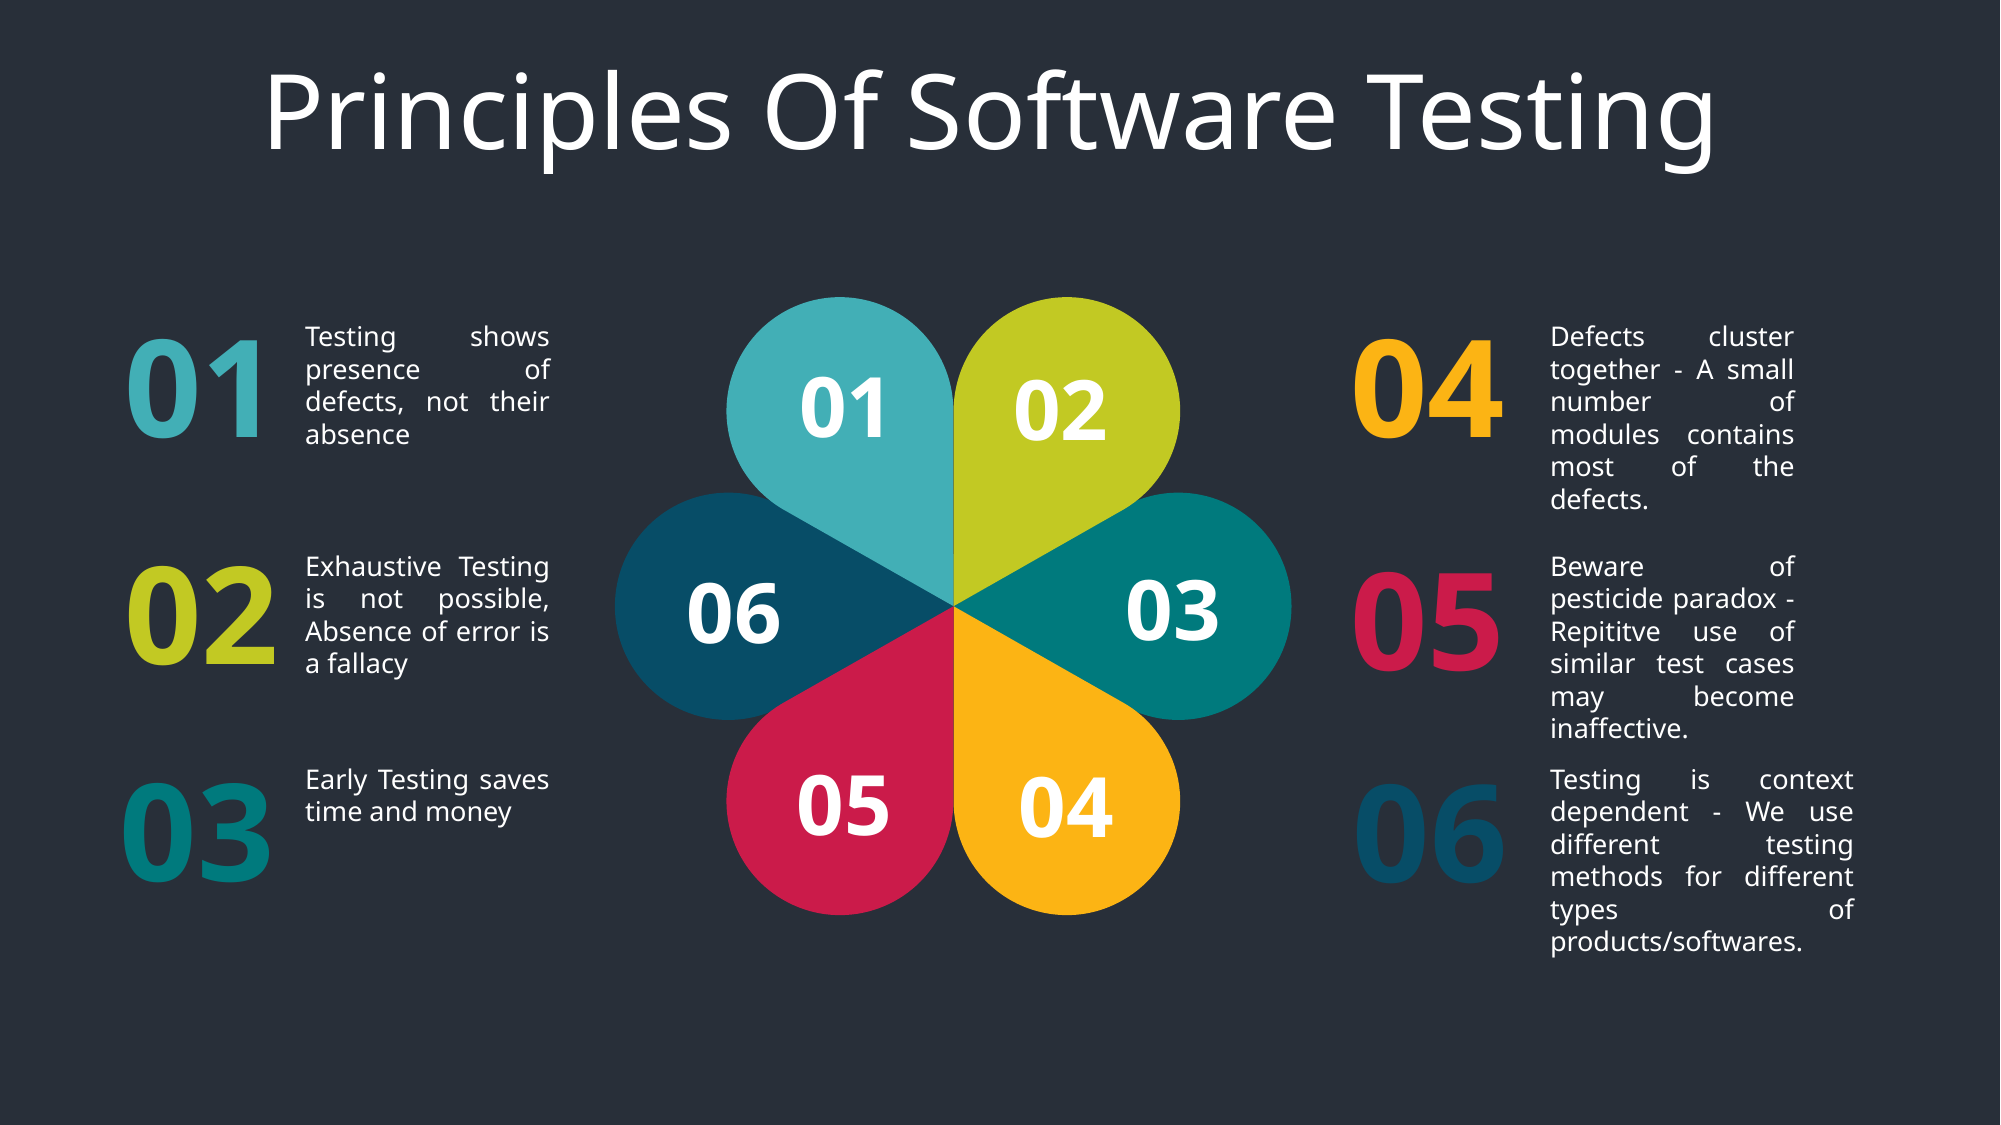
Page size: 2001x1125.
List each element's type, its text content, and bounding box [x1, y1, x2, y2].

text_box Testing shows presence of defects, not their absence [290, 312, 565, 458]
text_box Principles Of Software Testing [197, 38, 1785, 179]
text_box 06 [1328, 740, 1532, 918]
text_box 03 [75, 738, 319, 916]
text_box Beware of pesticide paradox - Repititve use of similar test cases may become inaffective. [1535, 541, 1810, 752]
text_box Exhaustive Testing is not possible, Absence of error is a fallacy [290, 541, 565, 687]
text_box 02 [88, 521, 315, 700]
text_box Testing is context dependent - We use different testing methods for different types of products/softwares. [1535, 754, 1869, 965]
text_box Defects cluster together - A small number of modules contains most of the defects. [1535, 312, 1810, 522]
text_box Early Testing saves time and money [290, 754, 565, 835]
text_box 01 [105, 294, 299, 473]
text_box 04 [1311, 294, 1544, 472]
text_box 05 [1331, 527, 1525, 705]
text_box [614, 281, 1292, 932]
